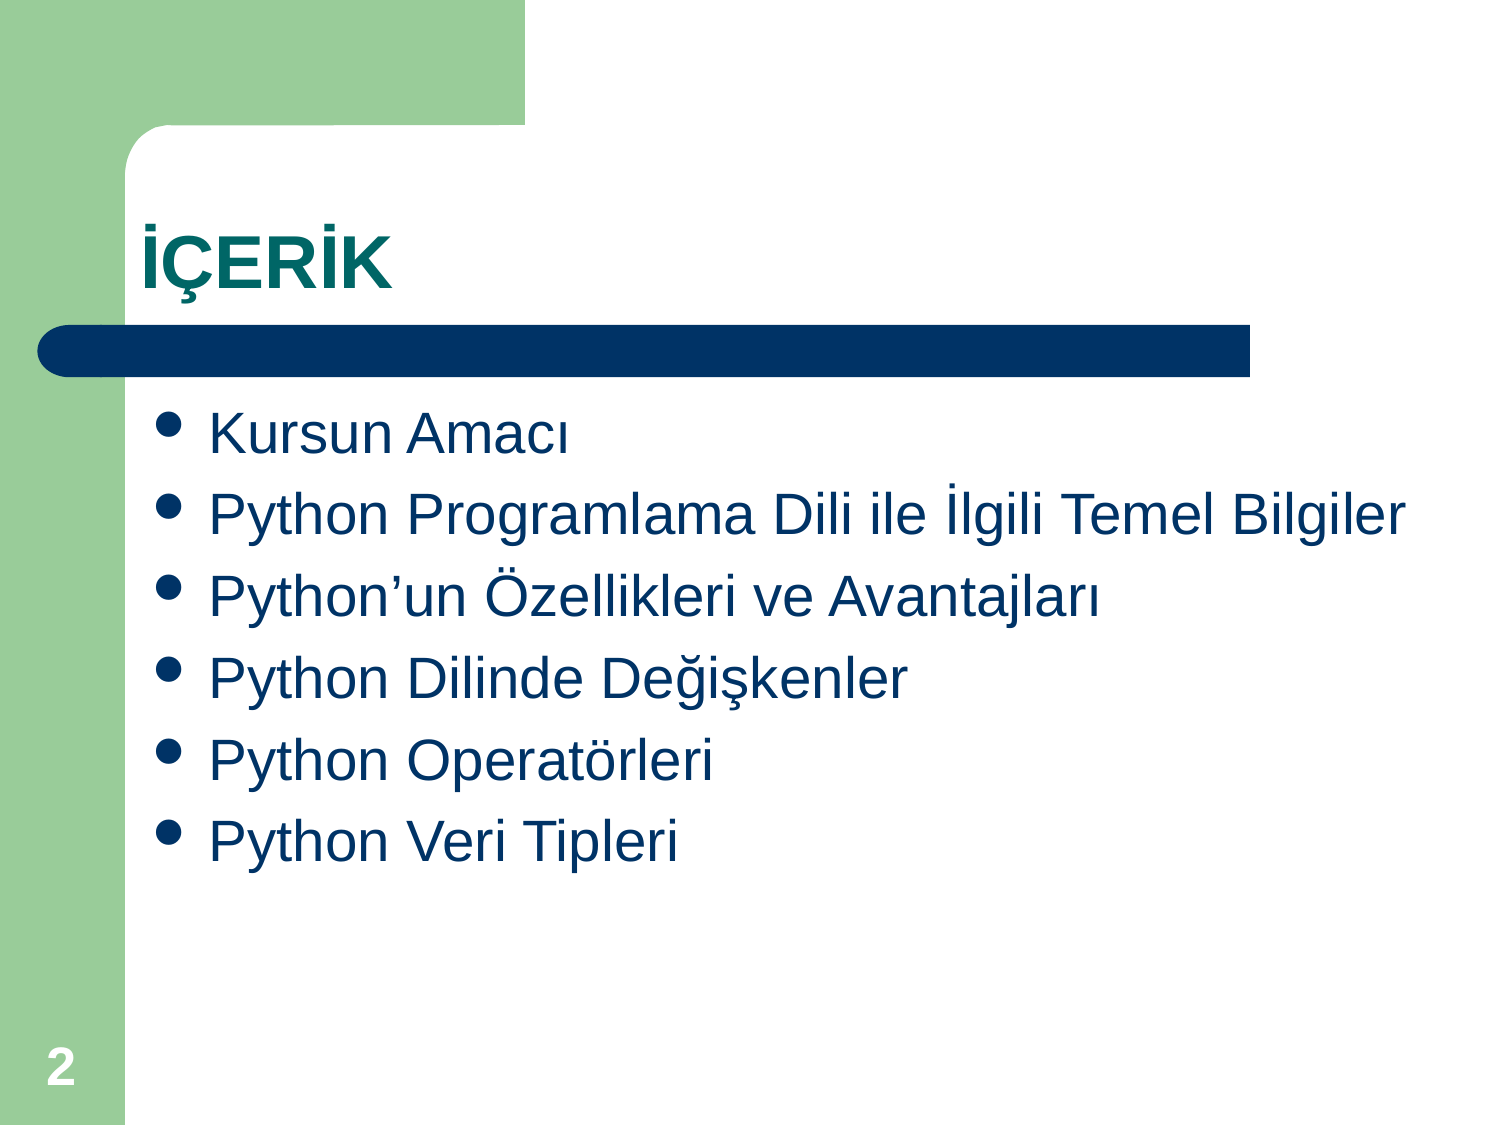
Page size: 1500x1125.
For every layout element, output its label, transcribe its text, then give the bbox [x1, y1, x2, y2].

title İÇERİK [124, 124, 1426, 313]
list Kursun Amacı Python Programlama Dili ile İlgili Temel Bilgiler Python’un Özellikleri ve Avantajları Python Dilinde Değişkenler Python Operatörleri Python Veri Tipleri [137, 387, 1500, 999]
slide_number 2 [13, 1023, 111, 1105]
